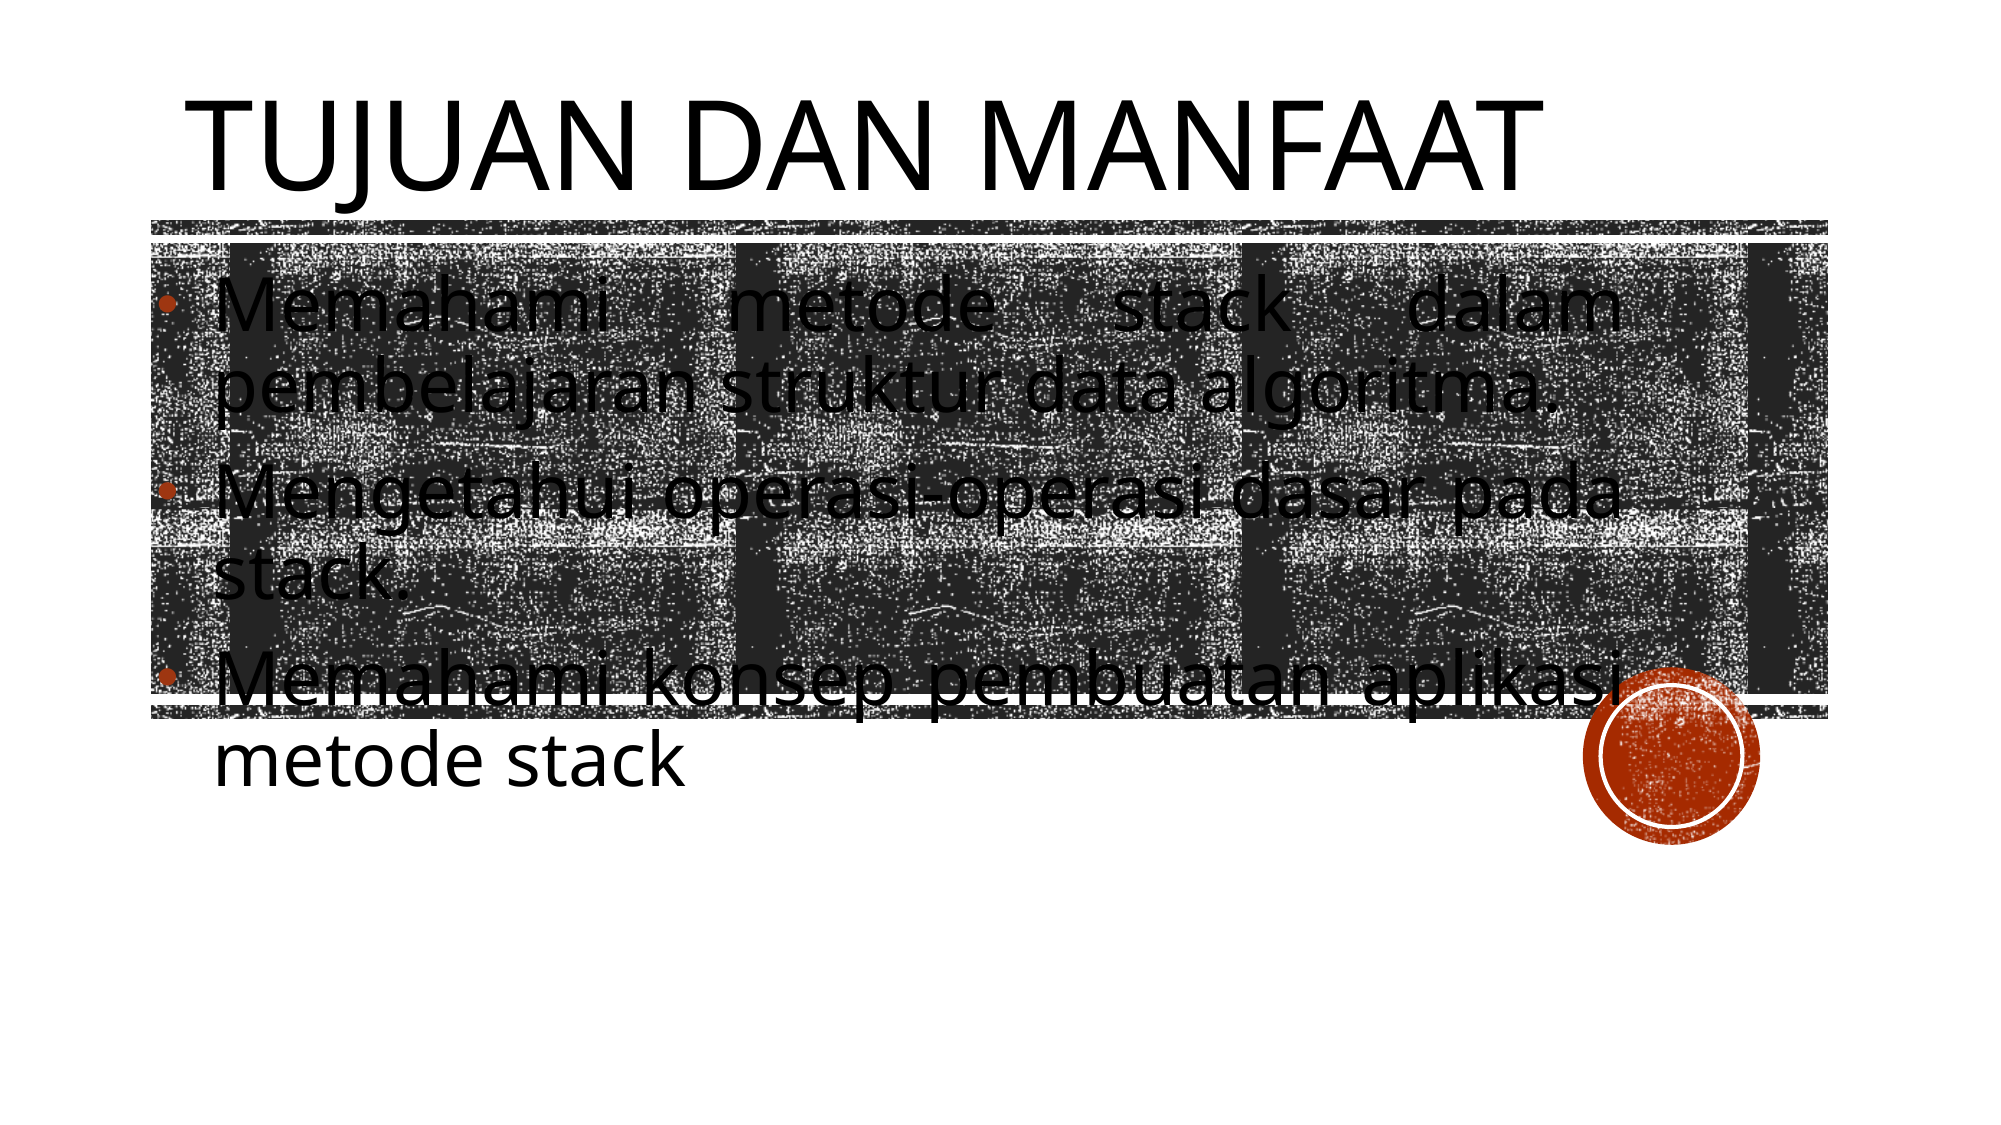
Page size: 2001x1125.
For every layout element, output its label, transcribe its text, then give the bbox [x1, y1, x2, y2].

title Tujuan dan Manfaat [169, 49, 1670, 260]
subtitle Memahami metode stack dalam pembelajaran struktur data algoritma. Mengetahui operasi-operasi dasar pada stack. Memahami konsep pembuatan aplikasi metode stack [141, 259, 1642, 773]
